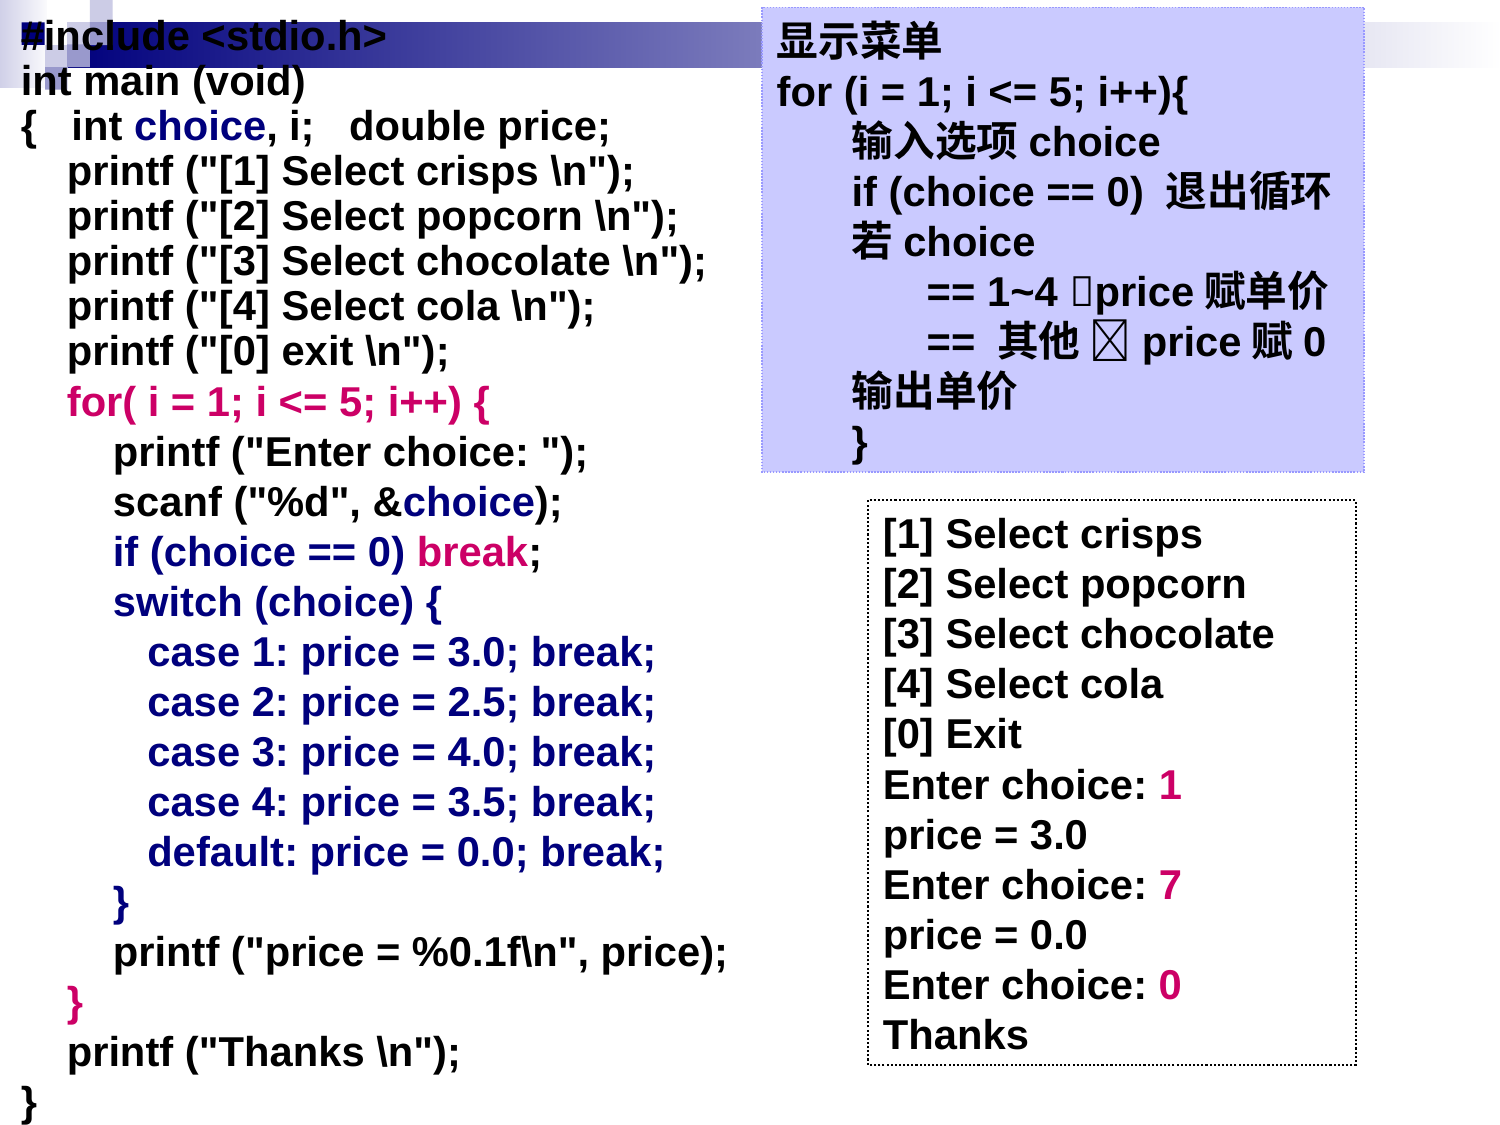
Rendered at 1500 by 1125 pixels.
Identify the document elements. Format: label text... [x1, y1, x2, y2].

text_box [1] Select crisps [2] Select popcorn [3] Select chocolate [4] Select cola [0] Exit Enter choice: 1 price = 3.0 Enter choice: 7 price = 0.0 Enter choice: 0 Thanks [868, 499, 1356, 1065]
text_box 显示菜单 for (i = 1; i <= 5; i++){ 输入选项choice if (choice == 0) 退出循环 若choice == 1~4 price赋单价 == 其他 price赋0 输出单价 } [761, 7, 1365, 473]
list #include <stdio.h> int main (void) { int choice, i; double price; printf ("[1] Select crisps \n"); printf ("[2] Select popcorn \n"); printf ("[3] Select chocolate \n"); printf ("[4] Select cola \n"); printf ("[0] exit \n"); for( i = 1; i <= 5; i++) { printf ("Enter choice: "); scanf ("%d", &choice); if (choice == 0) break; switch (choice) { case 1: price = 3.0; break; case 2: price = 2.5; break; case 3: price = 4.0; break; case 4: price = 3.5; break; default: price = 0.0; break; } printf ("price = %0.1f\n", price); } printf ("Thanks \n"); } [5, 7, 833, 1125]
